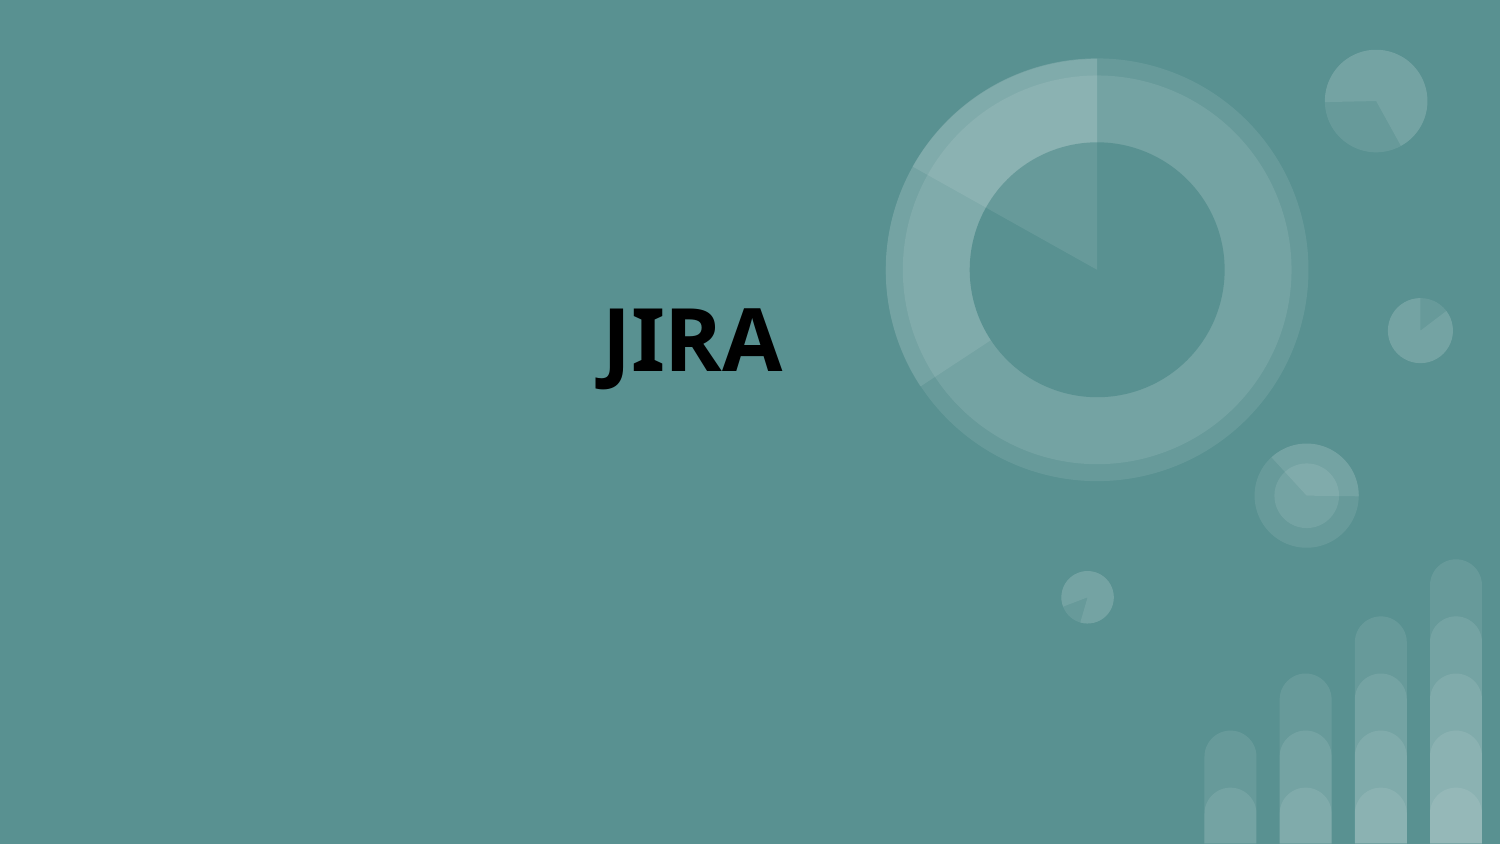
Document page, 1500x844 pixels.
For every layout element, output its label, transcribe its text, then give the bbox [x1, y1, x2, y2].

text_box JIRA [587, 268, 876, 404]
